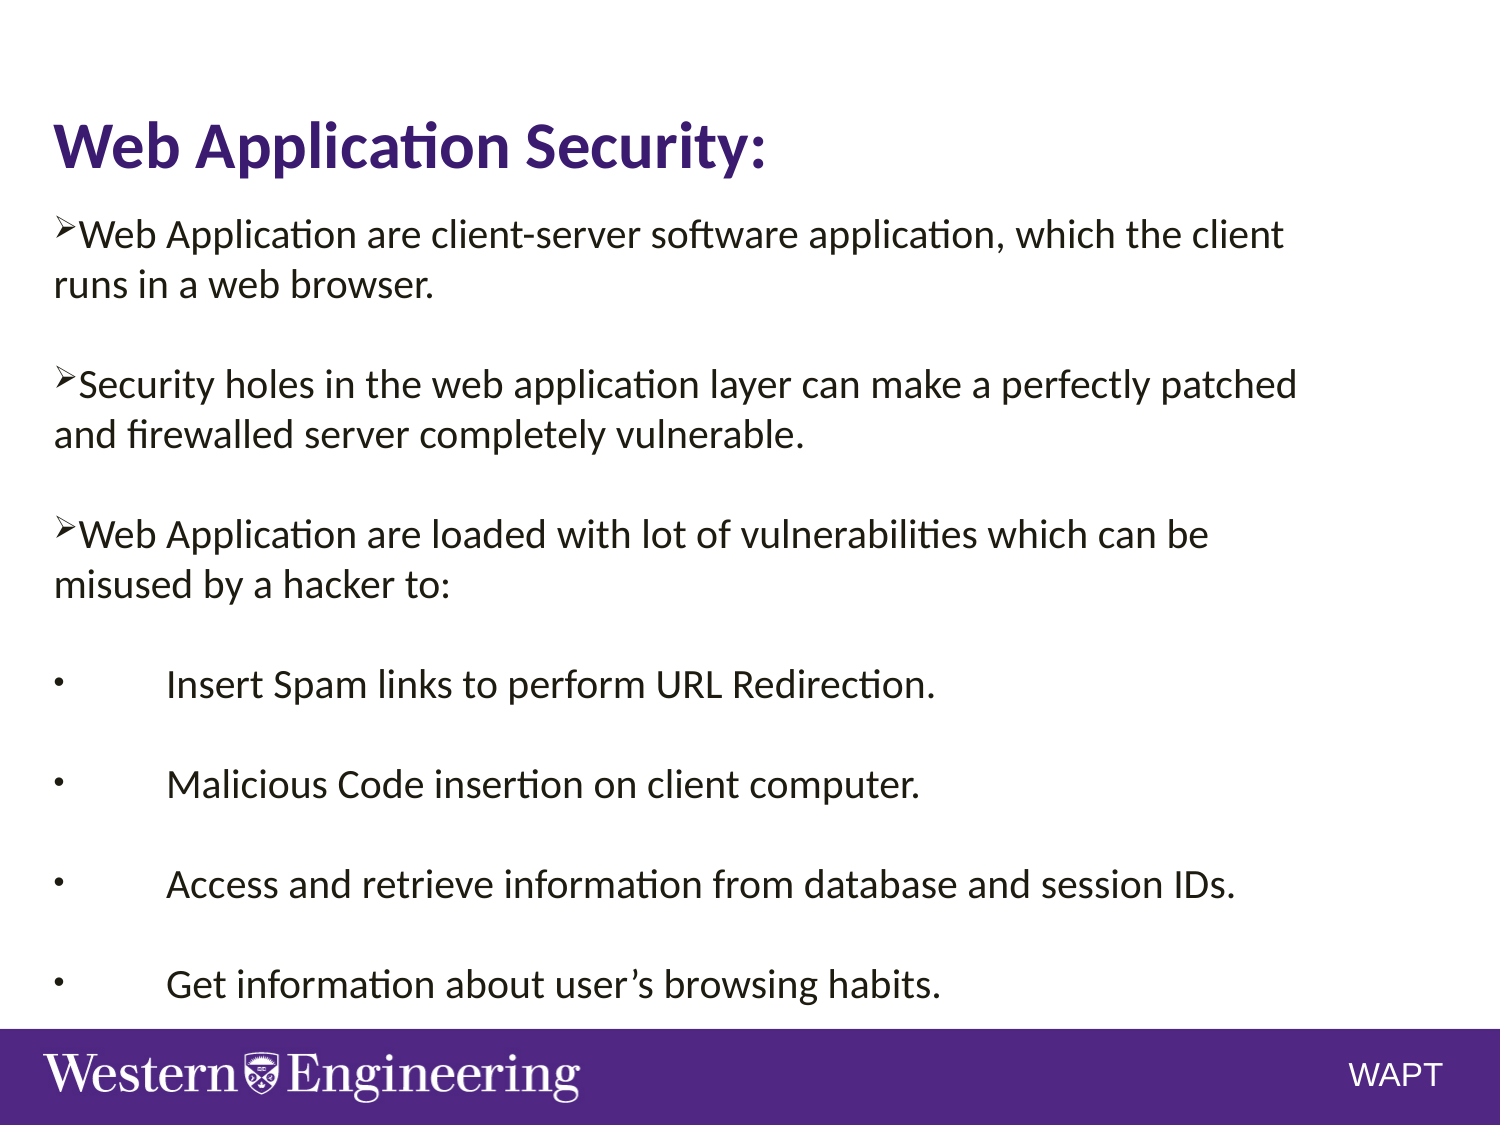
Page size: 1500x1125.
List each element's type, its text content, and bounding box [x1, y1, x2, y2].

picture [0, 0, 1500, 1125]
text_box Web Application Security: Web Application are client-server software application, which the client runs in a web browser. Security holes in the web application layer can make a perfectly patched and firewalled server completely vulnerable. Web Application are loaded with lot of vulnerabilities which can be misused by a hacker to: Insert Spam links to perform URL Redirection. Malicious Code insertion on client computer. Access and retrieve information from database and session IDs. Get information about user’s browsing habits. [38, 94, 1353, 1125]
text_box WAPT [935, 1046, 1459, 1125]
